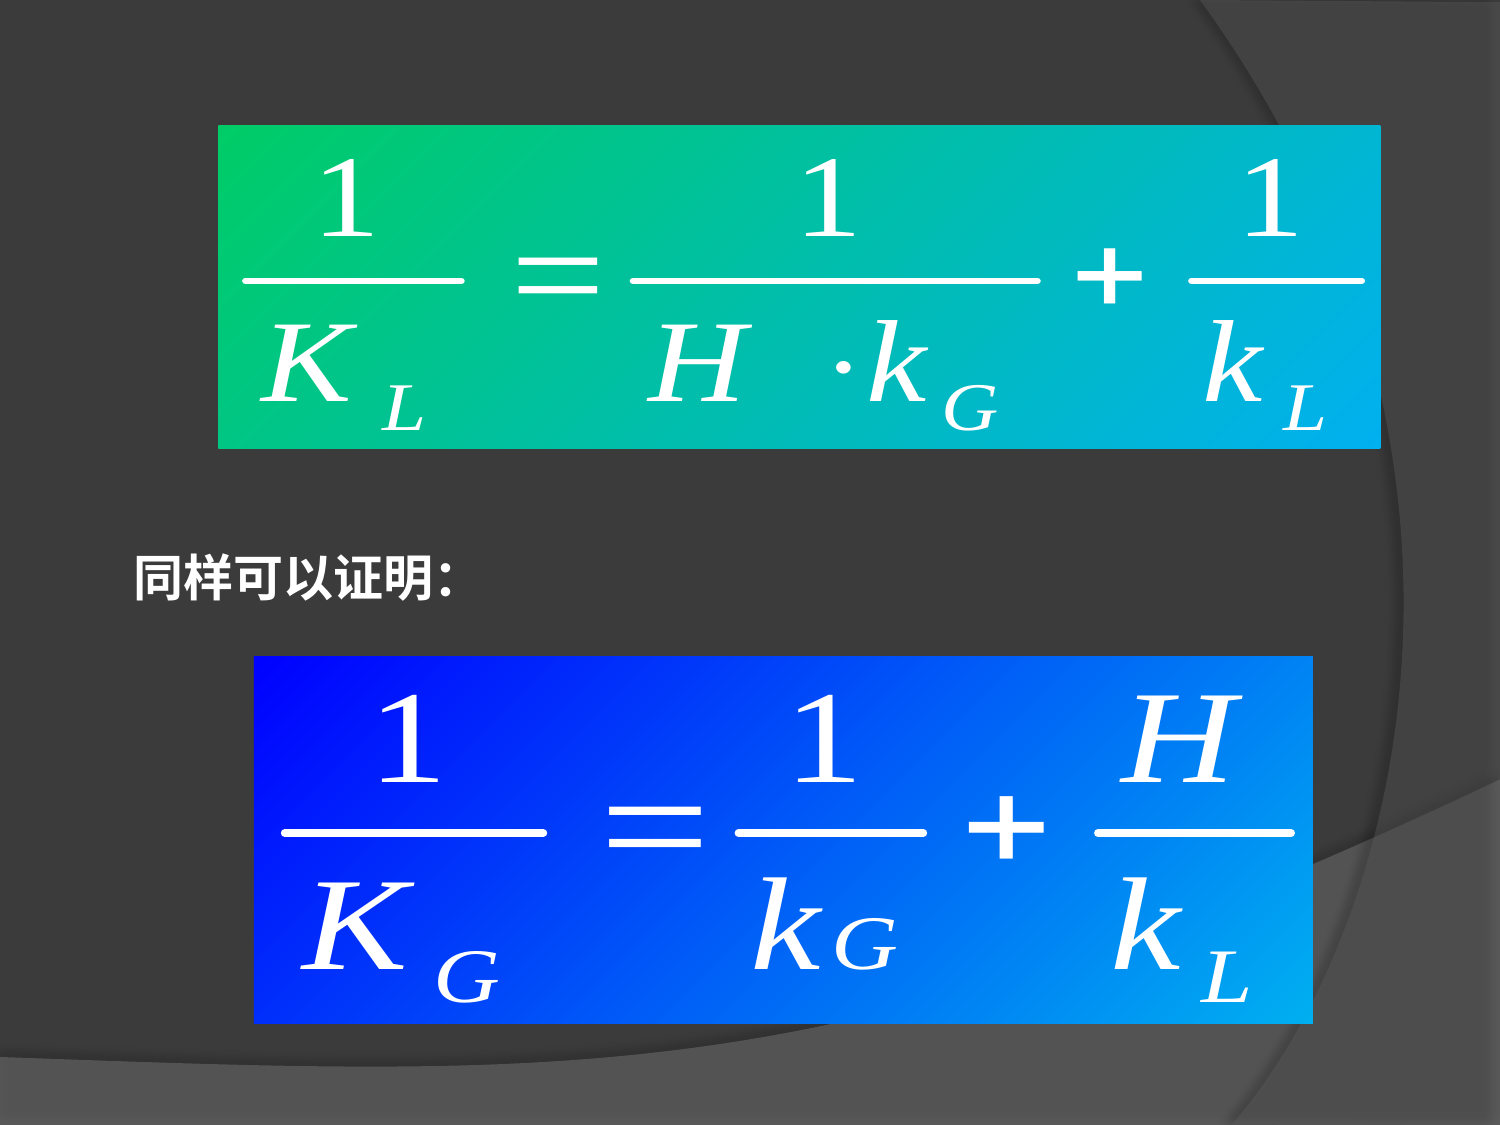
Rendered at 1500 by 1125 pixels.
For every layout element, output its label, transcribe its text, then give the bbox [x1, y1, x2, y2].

text_box 同样可以证明： [76, 538, 540, 614]
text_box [253, 656, 1314, 1024]
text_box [218, 125, 1381, 449]
